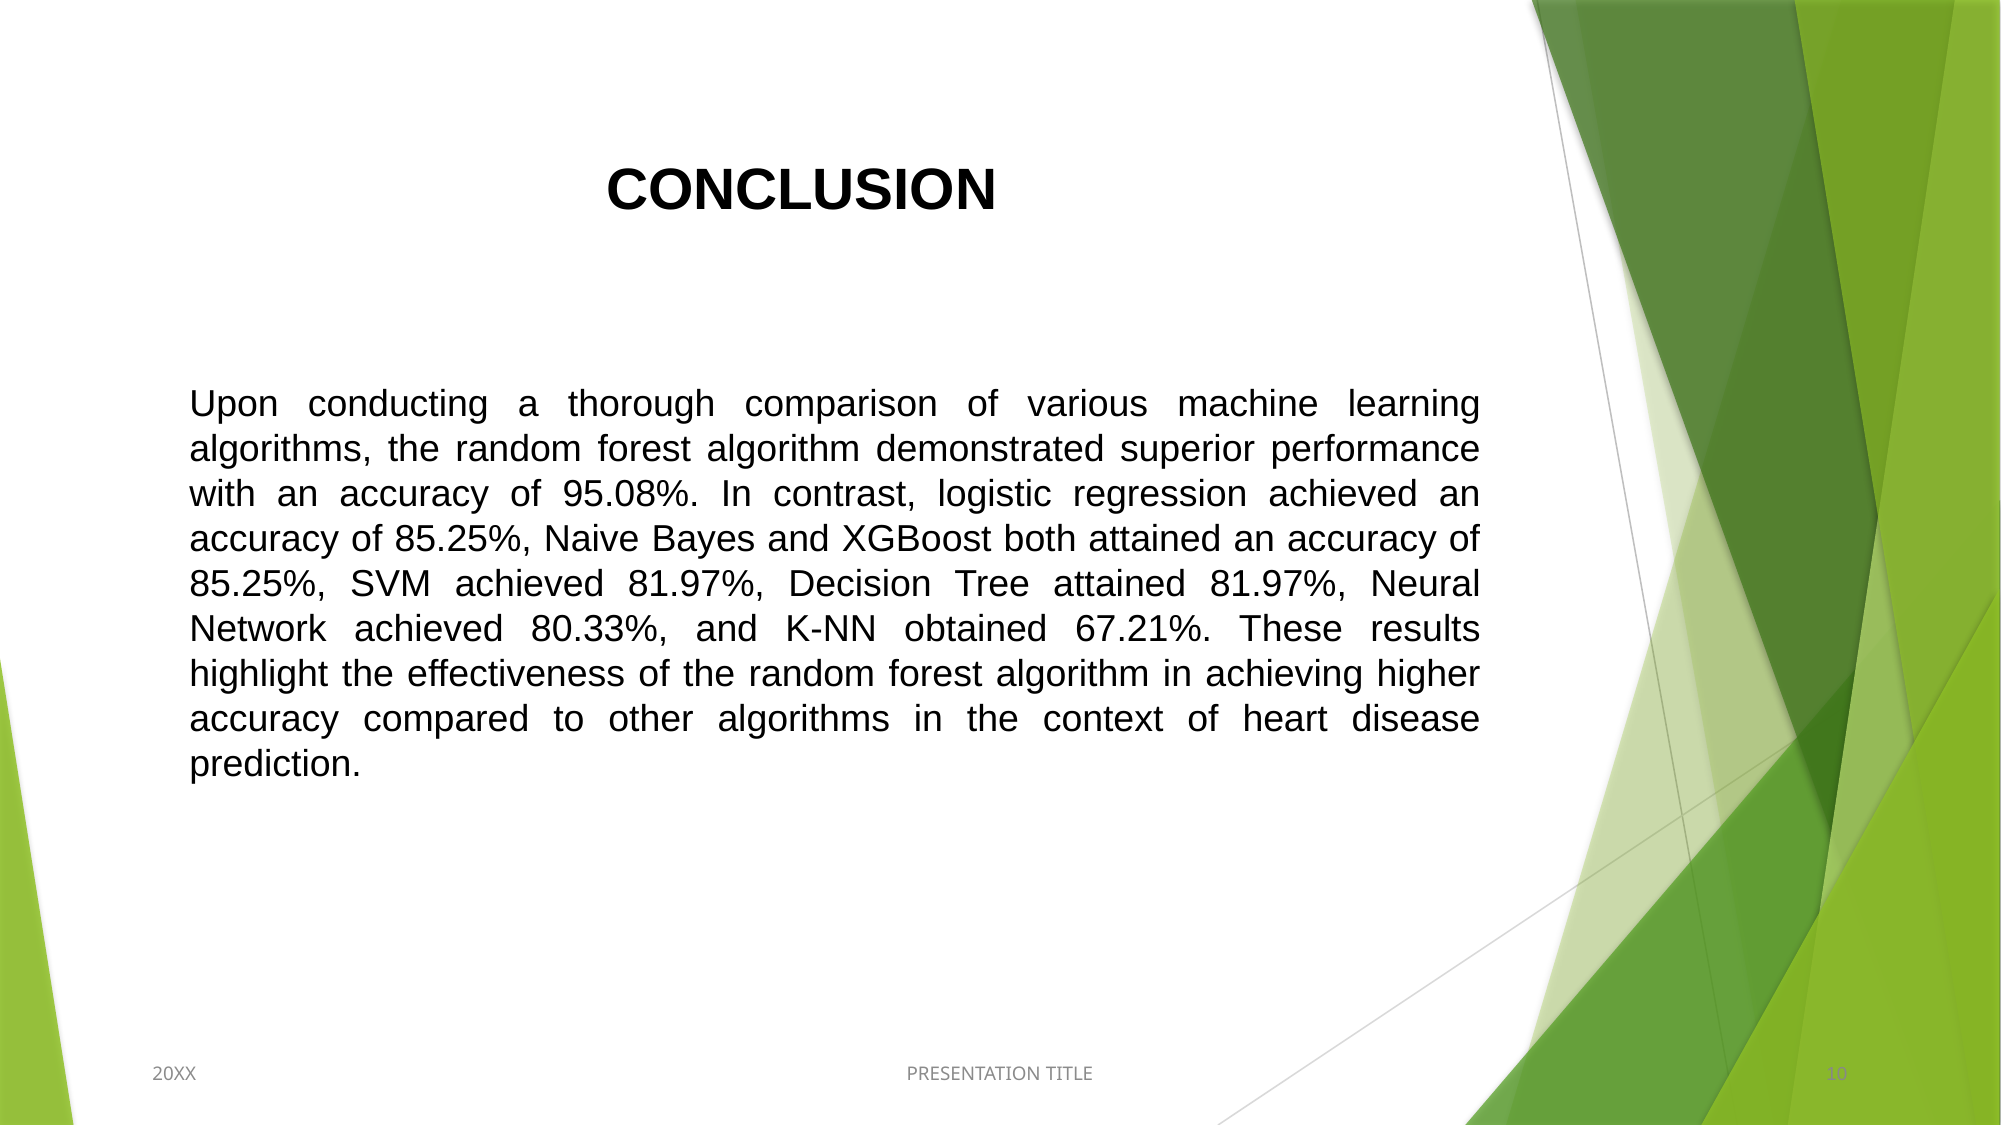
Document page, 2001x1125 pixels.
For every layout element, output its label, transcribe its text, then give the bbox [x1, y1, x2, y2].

slide_number 10 [1412, 1042, 1863, 1103]
title CONCLUSION [0, 82, 1665, 300]
footer PRESENTATION TITLE [662, 1042, 1338, 1103]
text_box Upon conducting a thorough comparison of various machine learning algorithms, the random forest algorithm demonstrated superior performance with an accuracy of 95.08%. In contrast, logistic regression achieved an accuracy of 85.25%, Naive Bayes and XGBoost both attained an accuracy of 85.25%, SVM achieved 81.97%, Decision Tree attained 81.97%, Neural Network achieved 80.33%, and K-NN obtained 67.21%. These results highlight the effectiveness of the random forest algorithm in achieving higher accuracy compared to other algorithms in the context of heart disease prediction. [174, 371, 1496, 791]
slide_number 20XX [137, 1042, 588, 1103]
